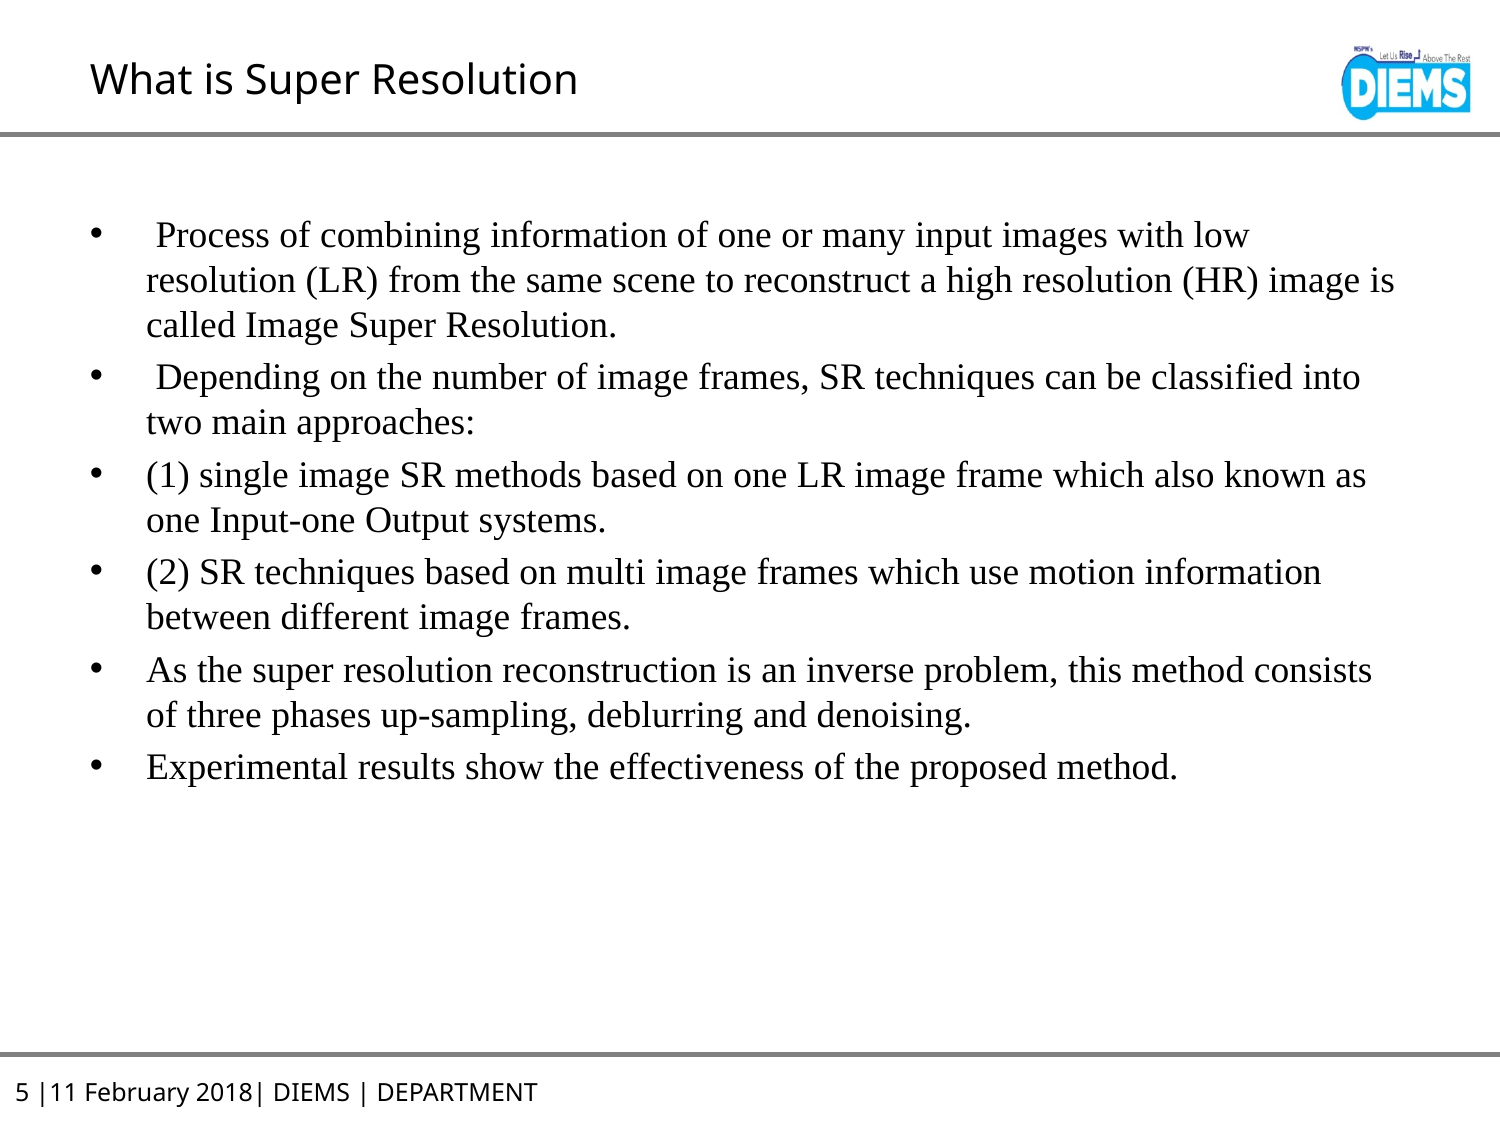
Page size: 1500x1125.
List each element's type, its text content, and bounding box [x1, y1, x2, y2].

title What is Super Resolution [75, 45, 1325, 125]
list Process of combining information of one or many input images with low resolution (LR) from the same scene to reconstruct a high resolution (HR) image is called Image Super Resolution. Depending on the number of image frames, SR techniques can be classified into two main approaches: (1) single image SR methods based on one LR image frame which also known as one Input-one Output systems. (2) SR techniques based on multi image frames which use motion information between different image frames. As the super resolution reconstruction is an inverse problem, this method consists of three phases up-sampling, deblurring and denoising. Experimental results show the effectiveness of the proposed method. [75, 149, 1425, 1005]
picture [1337, 37, 1475, 123]
